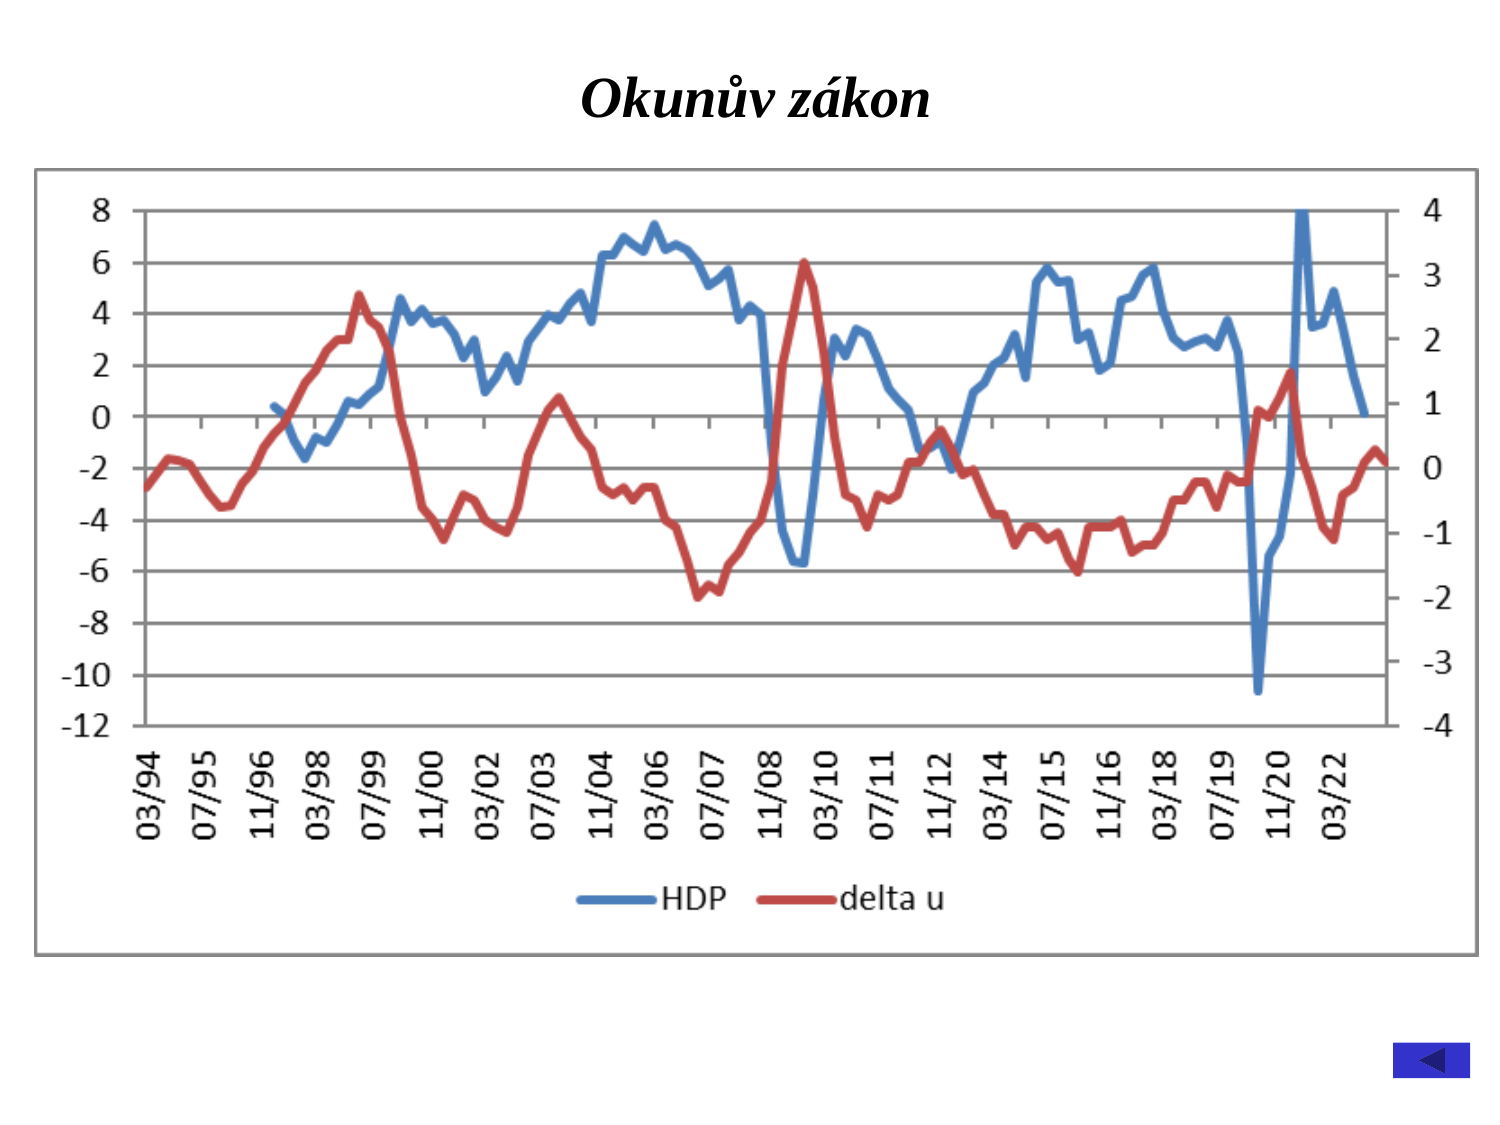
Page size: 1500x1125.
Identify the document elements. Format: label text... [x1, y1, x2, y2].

picture [34, 167, 1479, 957]
text_box Okunův zákon [91, 0, 1422, 166]
text_box [1393, 1042, 1471, 1079]
